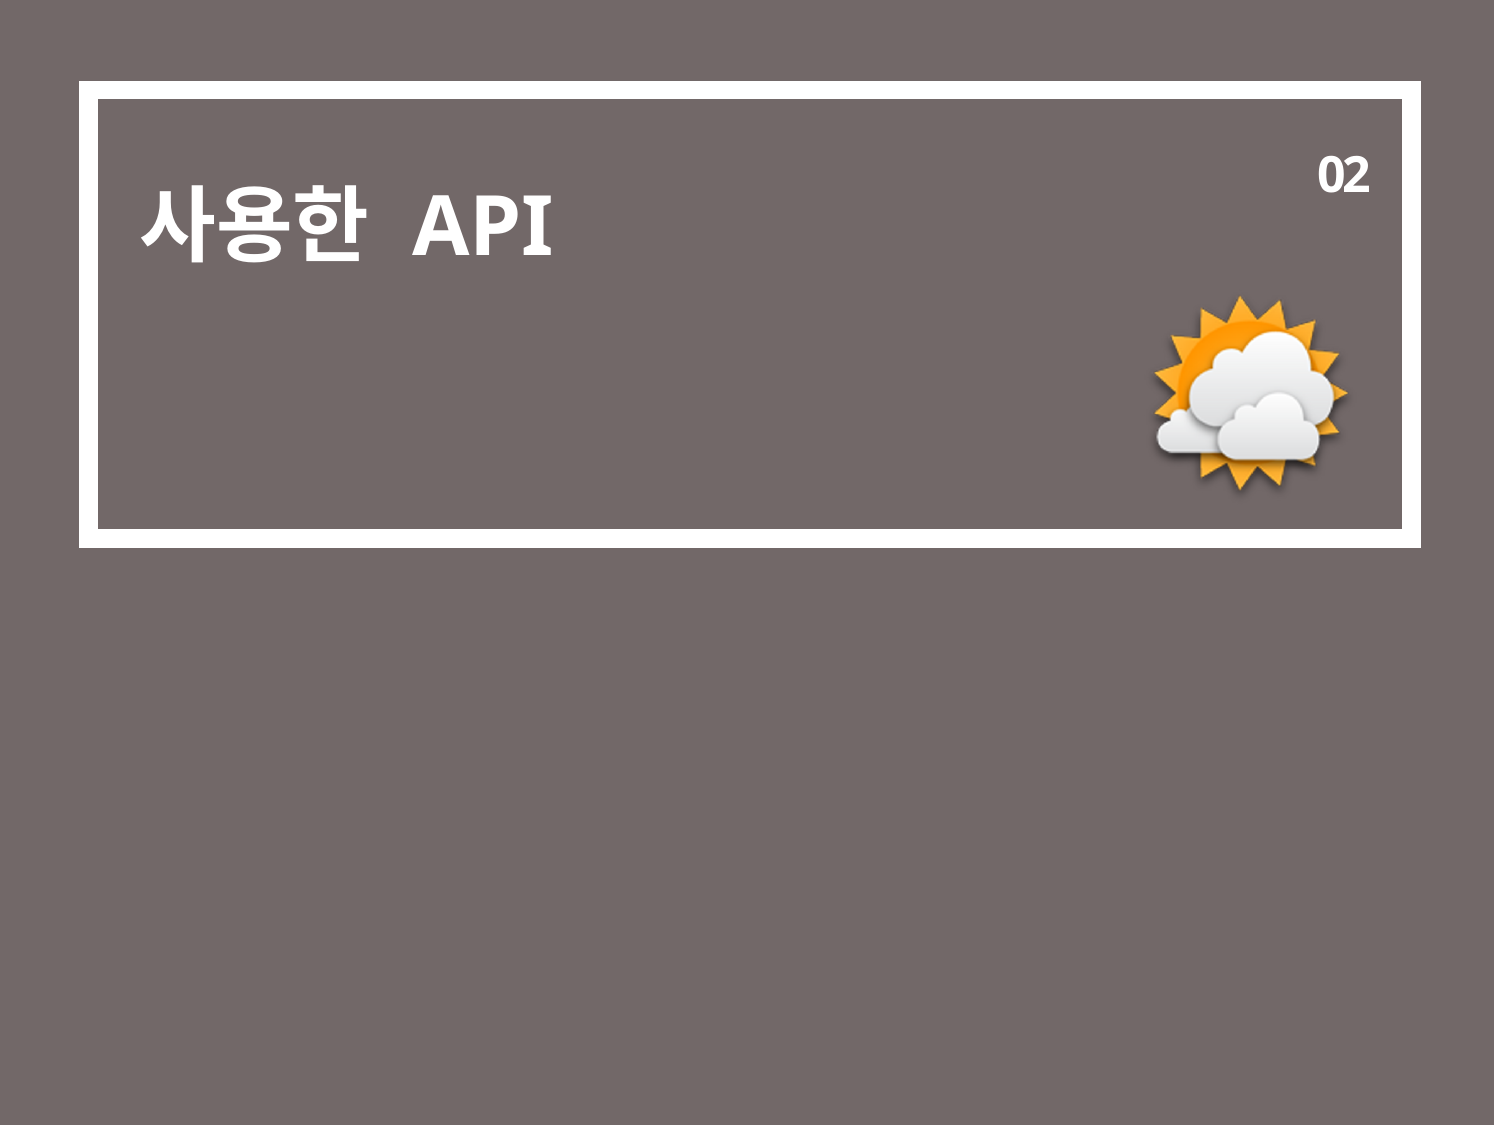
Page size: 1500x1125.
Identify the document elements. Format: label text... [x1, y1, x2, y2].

text_box 02 [1116, 78, 1386, 256]
title 사용한 API [124, 101, 963, 343]
picture [1143, 289, 1360, 506]
text_box [0, 0, 1496, 1125]
text_box [86, 88, 1413, 541]
